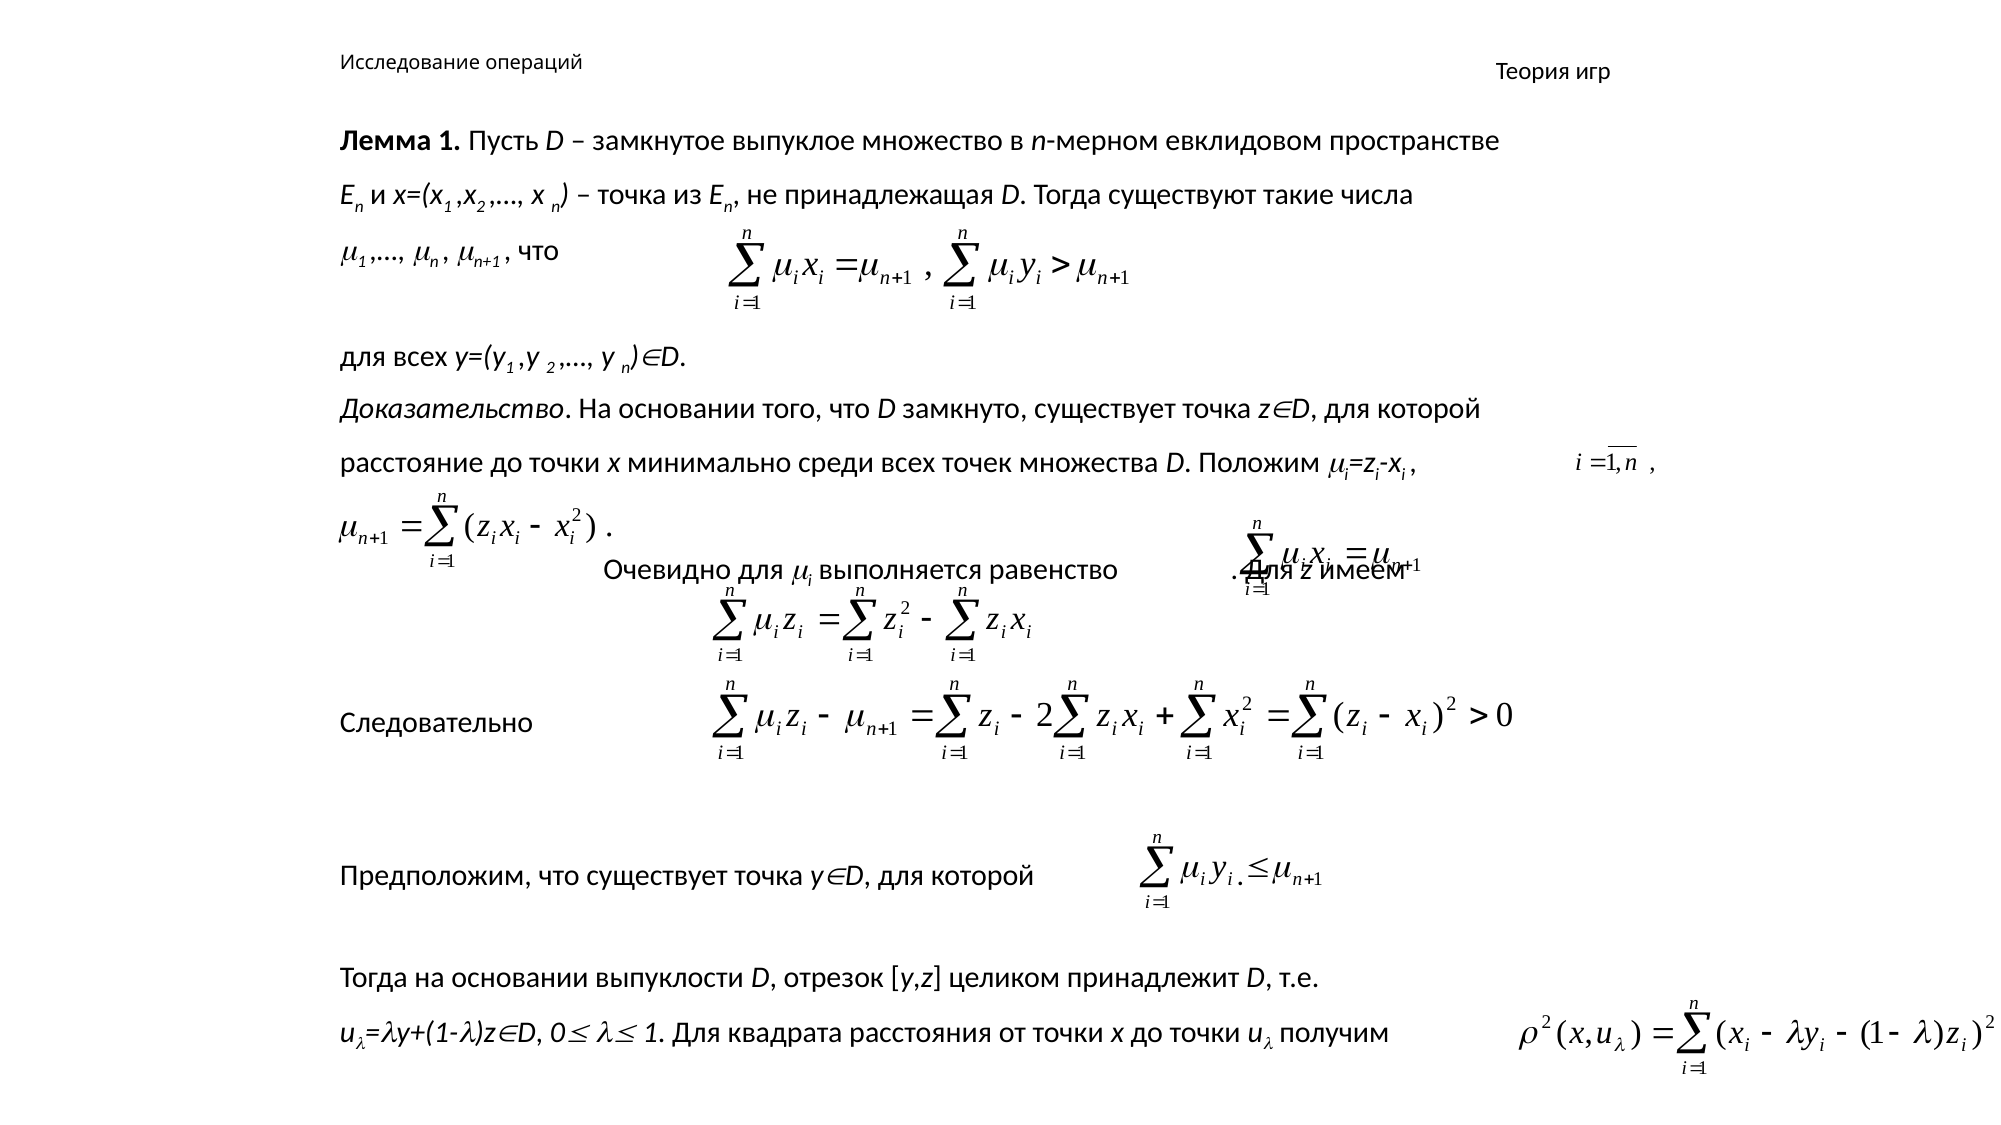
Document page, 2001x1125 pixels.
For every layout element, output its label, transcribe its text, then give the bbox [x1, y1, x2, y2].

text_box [723, 216, 1152, 317]
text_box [1234, 507, 1429, 603]
title Исследование операций [324, 45, 649, 82]
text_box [1512, 987, 2000, 1083]
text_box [331, 480, 619, 575]
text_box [1134, 821, 1332, 917]
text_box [1572, 440, 1668, 481]
text_box Теория игр [1481, 46, 1627, 92]
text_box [707, 574, 1044, 667]
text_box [706, 667, 1520, 768]
list Лемма 1. Пусть D – замкнутое выпуклое множество в n-мерном евклидовом пространстве En и x=(x1 ,x2 ,…, x n) – точка из En, не принадлежащая D. Тогда существуют такие числа 1 ,…, n , n+1 , что для всех y=(y1 ,y 2 ,…, y n)D. Доказательство. На основании того, что D замкнуто, существует точка zD, для которой расстояние до точки x минимально среди всех точек множества D. Положим i=zi-xi , Очевидно для i выполняется равенство . Для z имеем Следовательно Предположим, что существует точка yD, для которой . Тогда на основании выпуклости D, отрезок [y,z] целиком принадлежит D, т.е. u=y+(1-)zD, 0  1. Для квадрата расстояния от точки x до точки u получим [324, 117, 1675, 1125]
